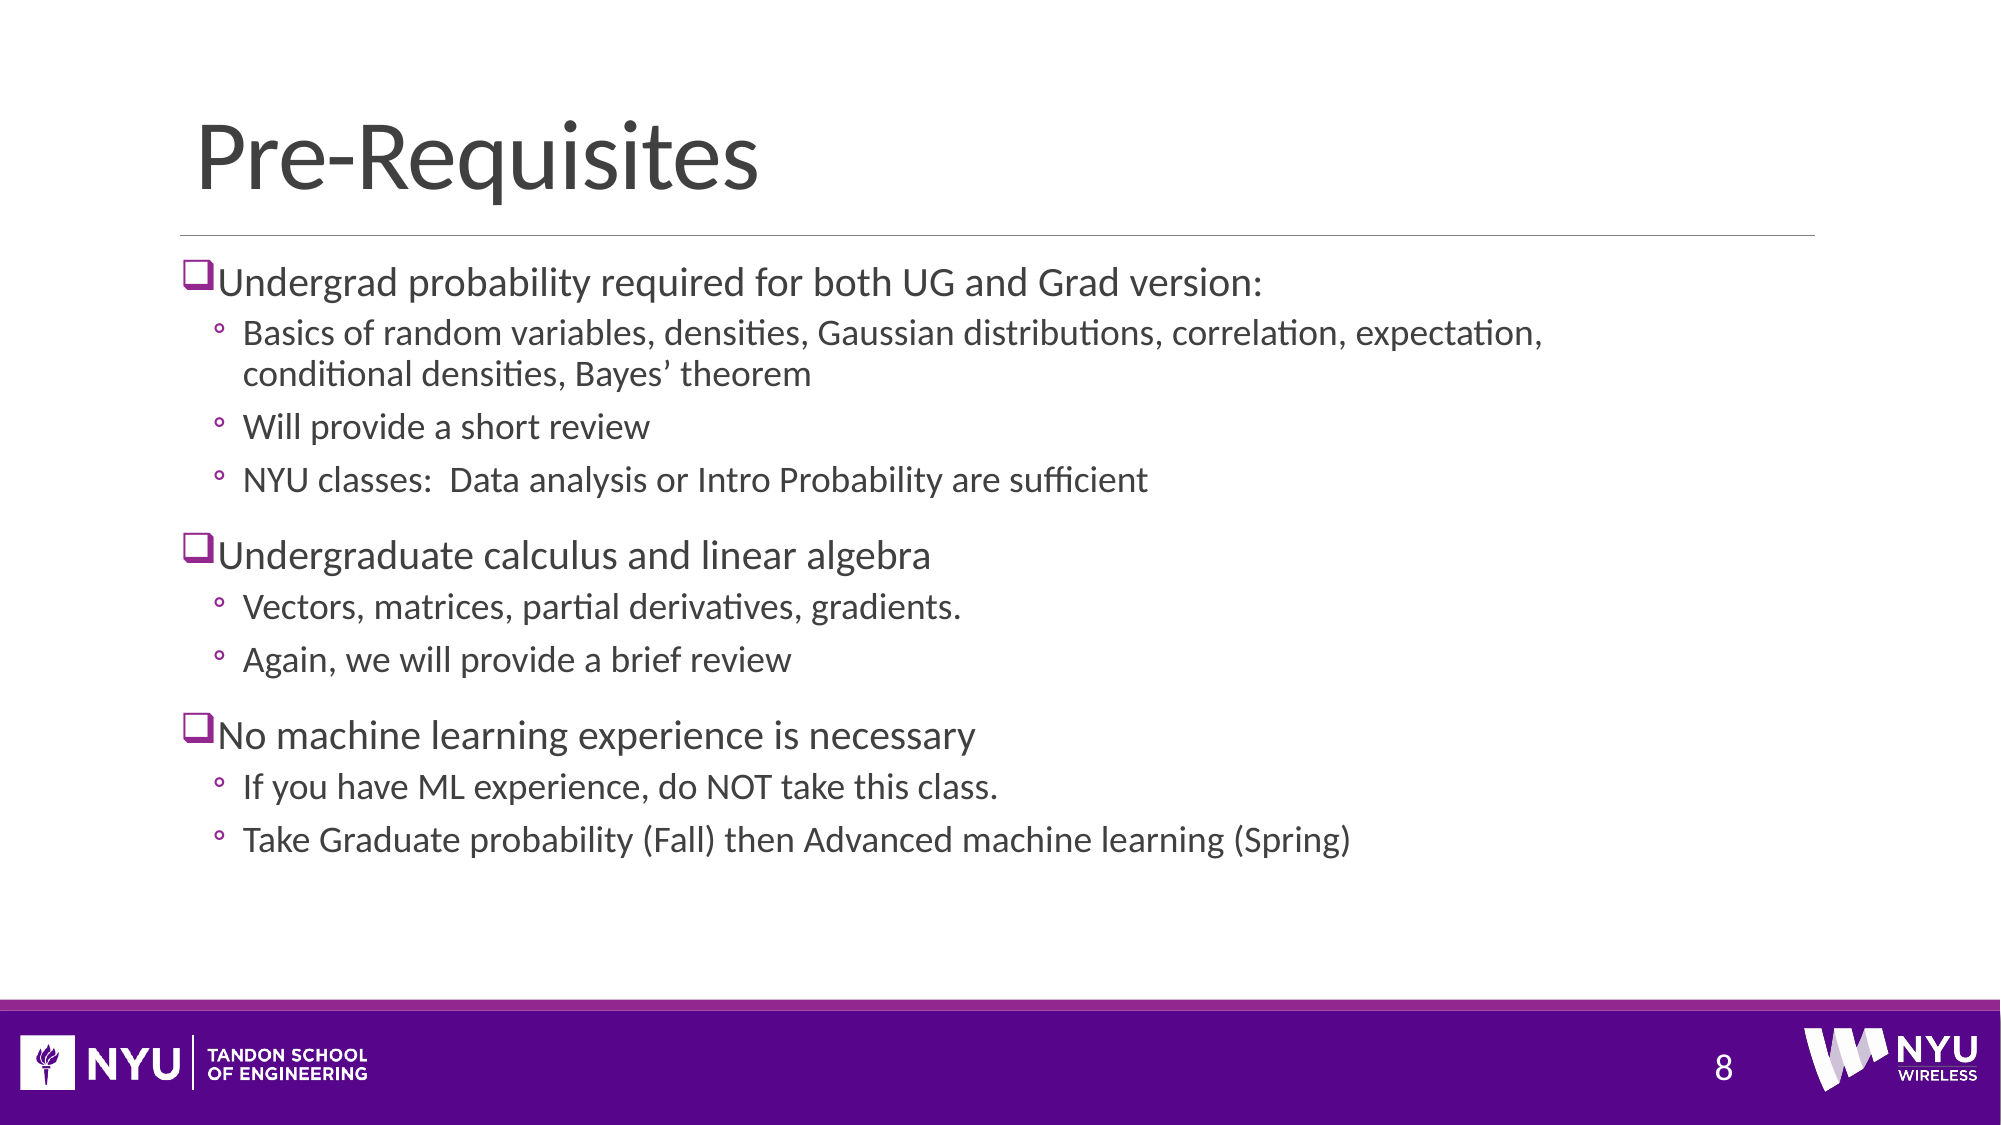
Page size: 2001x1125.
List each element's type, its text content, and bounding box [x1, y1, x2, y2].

list Undergrad probability required for both UG and Grad version: Basics of random variables, densities, Gaussian distributions, correlation, expectation, conditional densities, Bayes’ theorem Will provide a short review NYU classes: Data analysis or Intro Probability are sufficient Undergraduate calculus and linear algebra Vectors, matrices, partial derivatives, gradients. Again, we will provide a brief review No machine learning experience is necessary If you have ML experience, do NOT take this class. Take Graduate probability (Fall) then Advanced machine learning (Spring) [180, 252, 1830, 963]
title Pre-Requisites [180, 47, 1830, 218]
slide_number 8 [1533, 1035, 1749, 1096]
